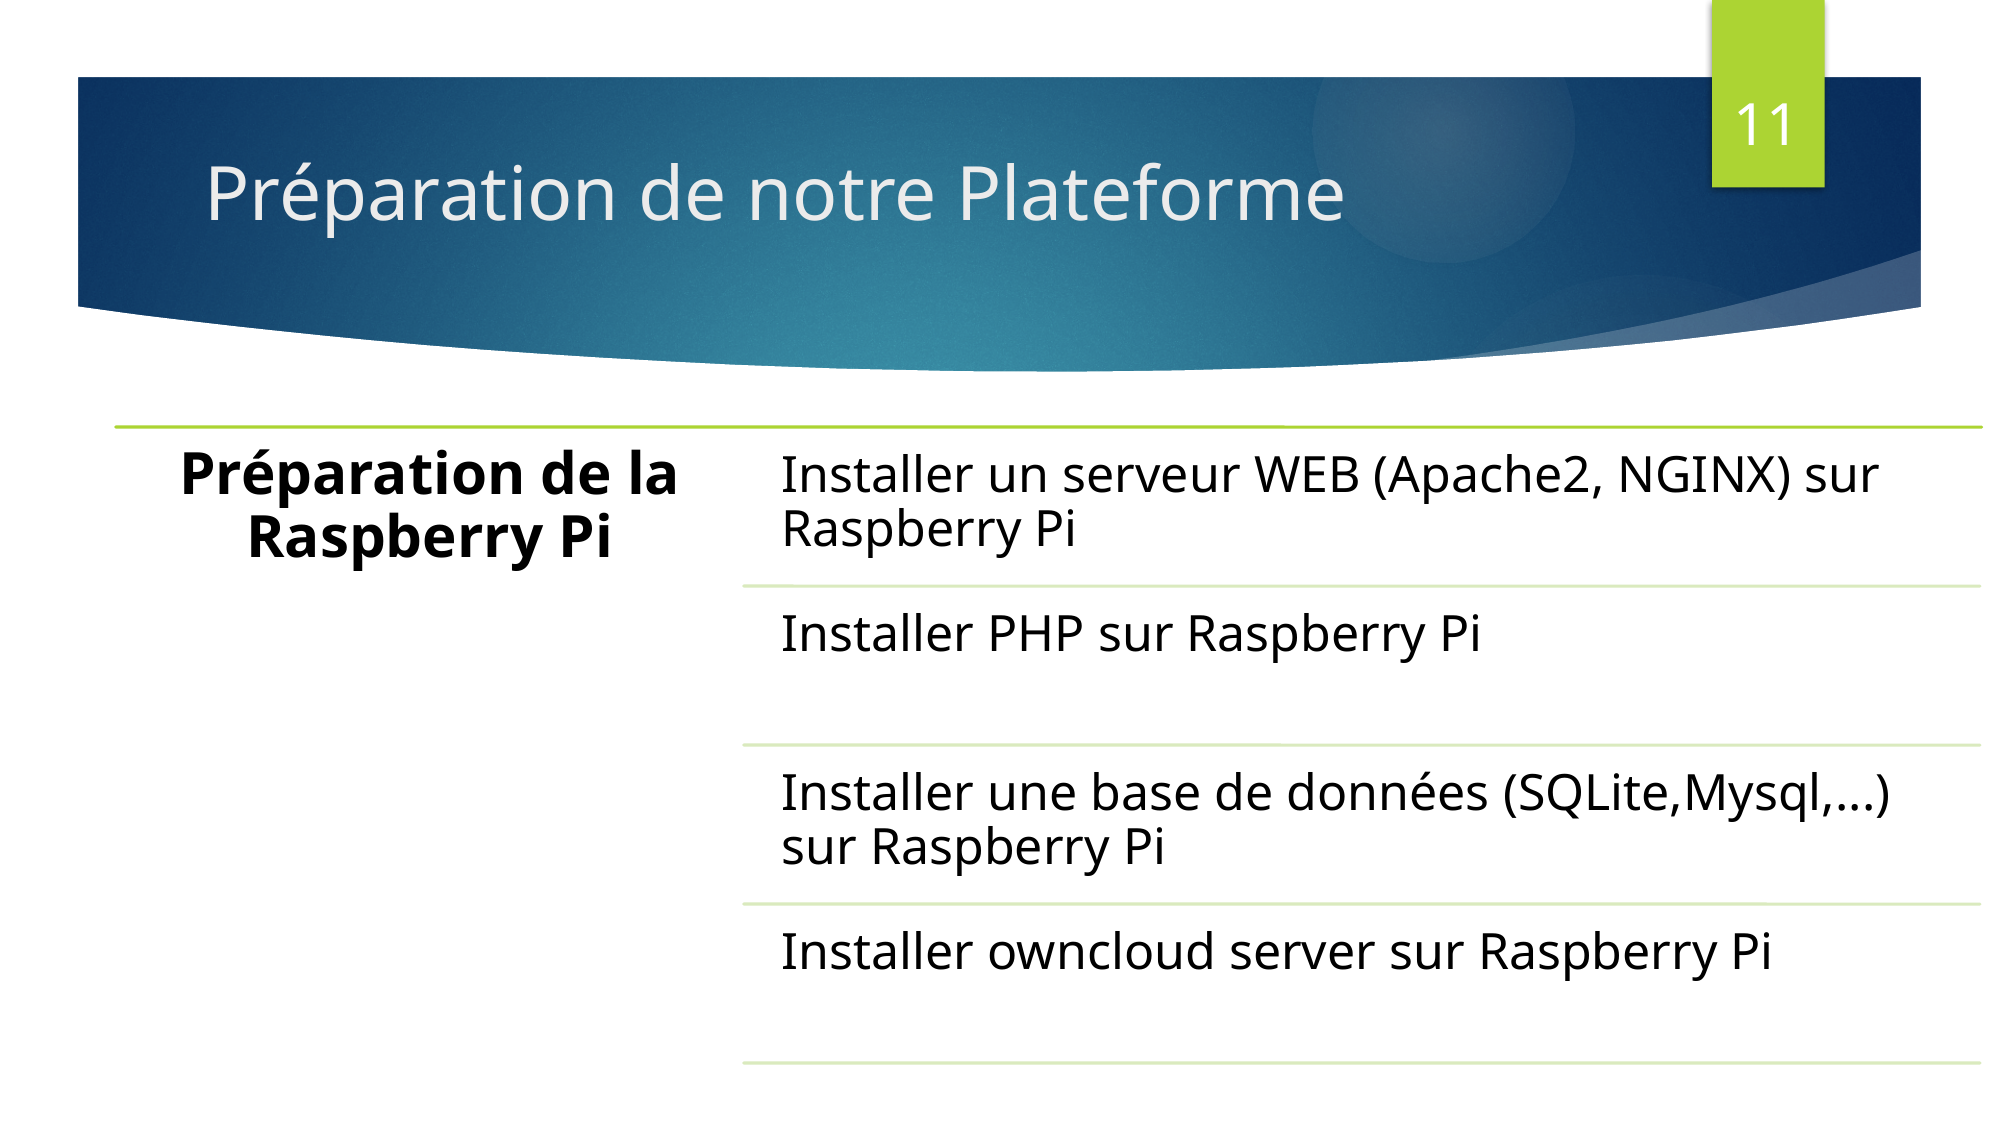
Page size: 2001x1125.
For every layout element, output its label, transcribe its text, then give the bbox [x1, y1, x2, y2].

slide_number 11 [1698, 48, 1836, 175]
title Préparation de notre Plateforme [189, 132, 1627, 249]
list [115, 426, 1982, 1072]
